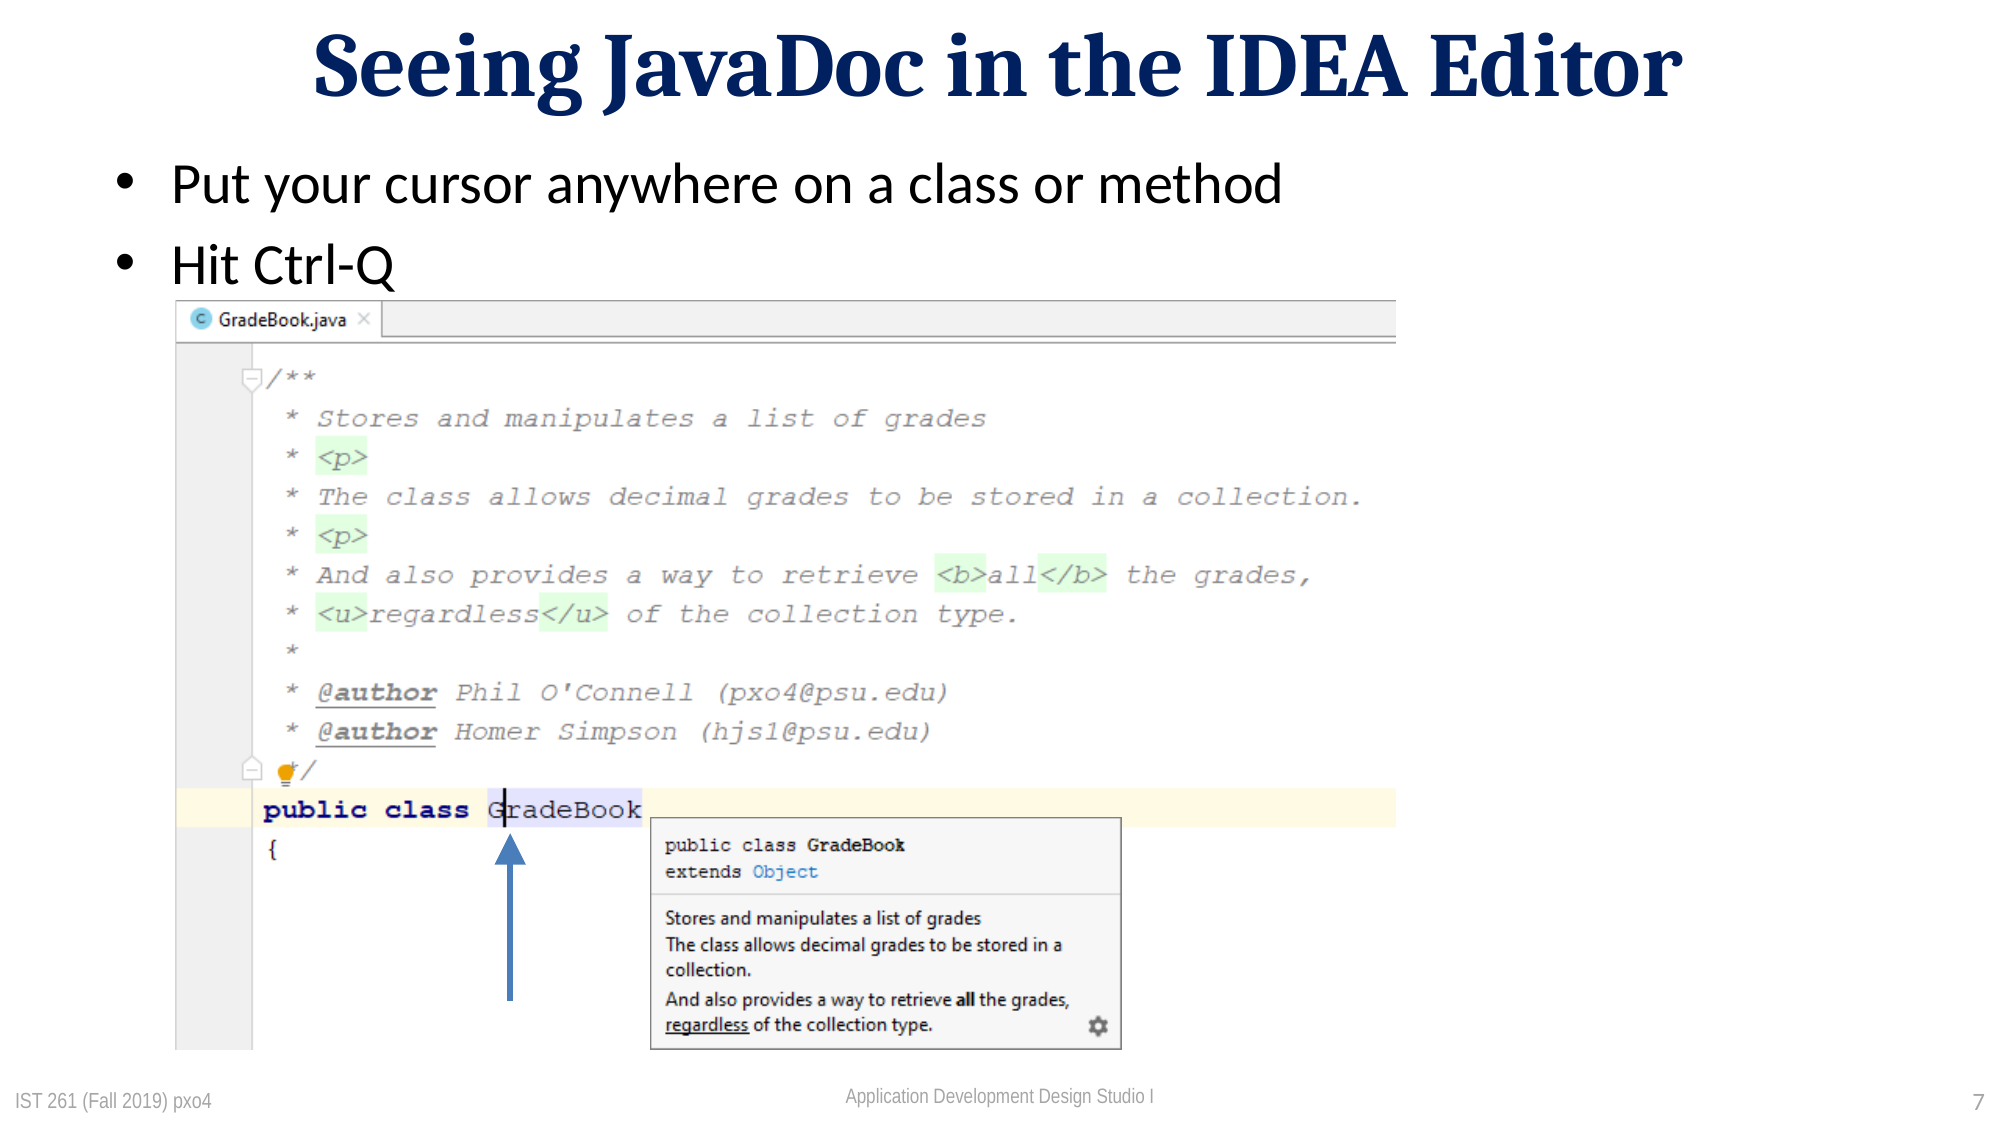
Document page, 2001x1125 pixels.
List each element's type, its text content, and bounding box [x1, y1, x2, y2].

list Put your cursor anywhere on a class or method Hit Ctrl-Q [99, 137, 1900, 1005]
slide_number 7 [1433, 1074, 2000, 1125]
slide_number IST 261 (Fall 2019) pxo4 [0, 1074, 567, 1125]
footer Application Development Design Studio I [566, 1074, 1433, 1121]
picture [175, 300, 1397, 1051]
title Seeing JavaDoc in the IDEA Editor [99, 0, 1900, 121]
